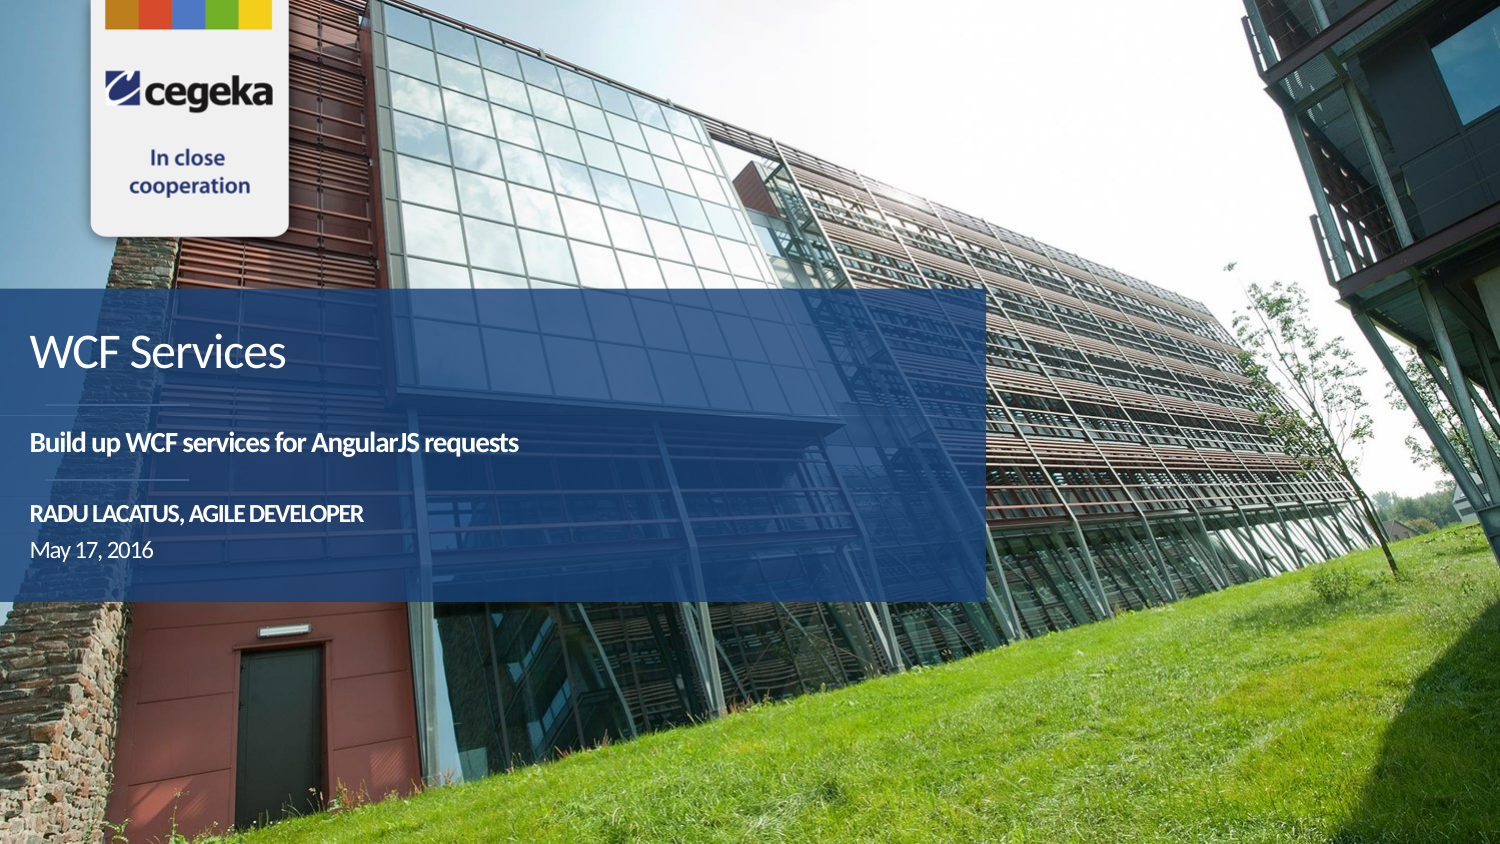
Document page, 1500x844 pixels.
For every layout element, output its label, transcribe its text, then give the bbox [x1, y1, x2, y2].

list Build up WCF services for AngularJS requests [0, 415, 987, 496]
list May 17, 2016 [0, 534, 987, 602]
picture [0, 0, 1500, 844]
list WCF Services [0, 288, 987, 415]
list Radu Lacatus, Agile developer [0, 496, 987, 534]
